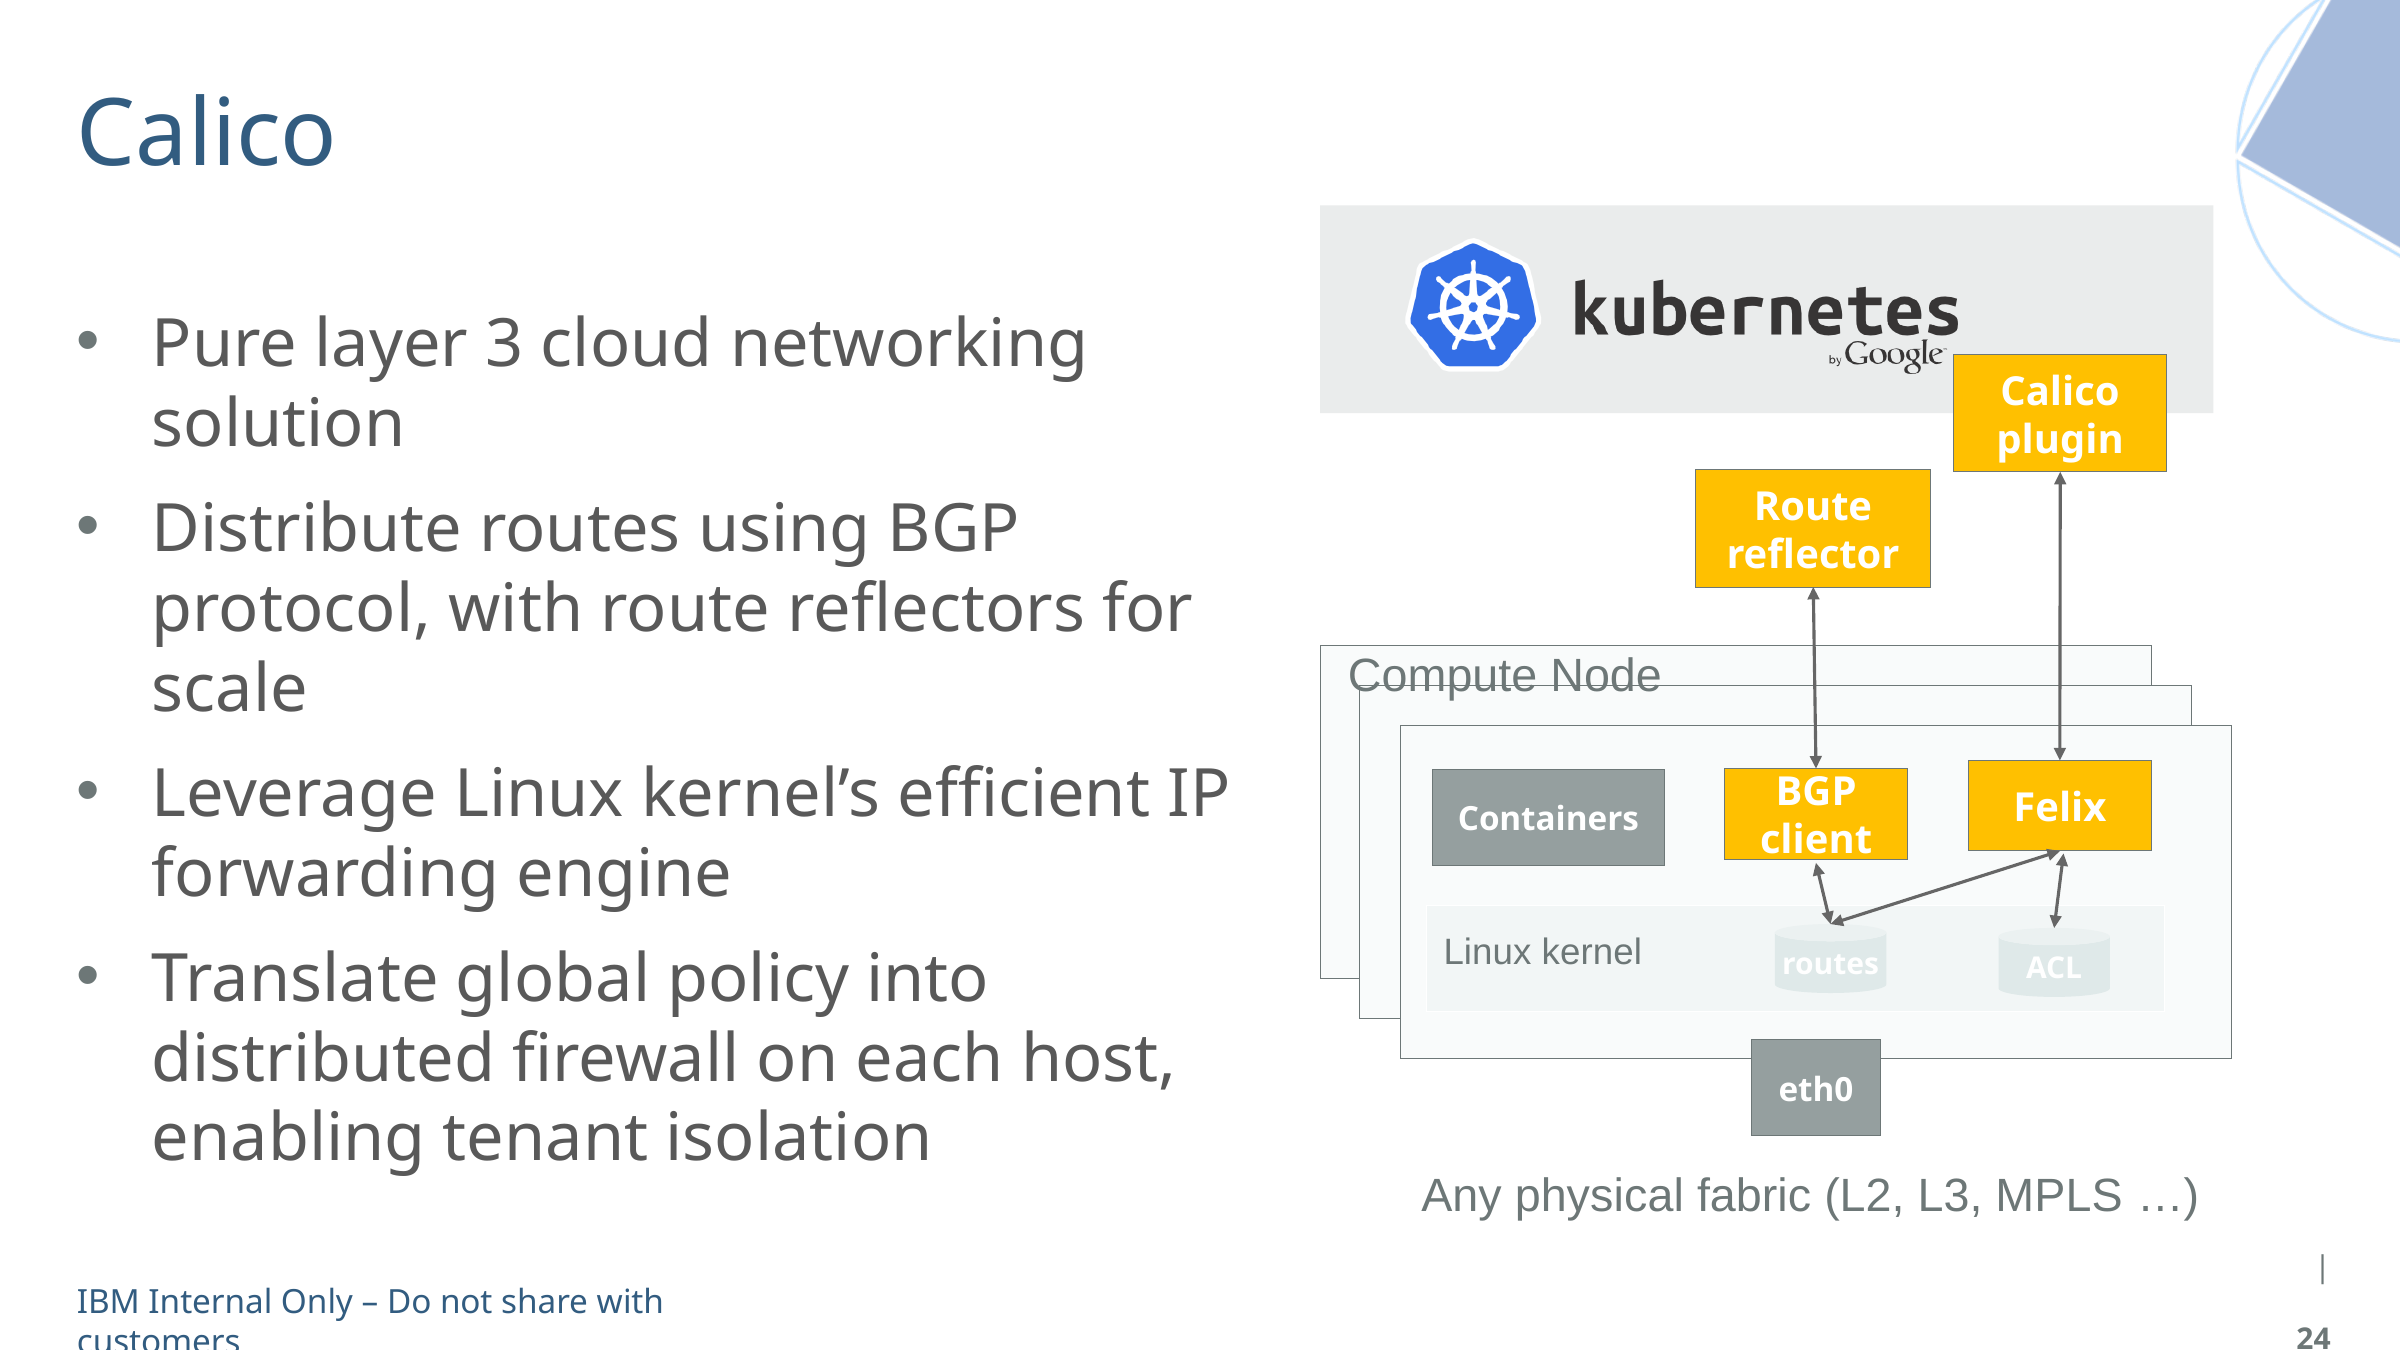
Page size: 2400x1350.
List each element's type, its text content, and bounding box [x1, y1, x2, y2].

text_box Felix [1968, 760, 2152, 851]
text_box [1821, 645, 2054, 685]
text_box Containers [1432, 769, 1665, 866]
text_box [1821, 685, 2054, 725]
text_box Compute Node [1333, 637, 1678, 709]
text_box routes [1774, 924, 1887, 994]
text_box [1830, 850, 2061, 942]
text_box BGP client [1724, 768, 1908, 860]
list Pure layer 3 cloud networking solution Distribute routes using BGP protocol, with route reflectors for scale Leverage Linux kernel’s efficient IP forwarding engine Translate global policy into distributed firewall on each host, enabling tenant isolation [76, 236, 1291, 1237]
text_box eth0 [1751, 1039, 1881, 1136]
picture [1404, 237, 1959, 374]
text_box [2066, 685, 2192, 725]
text_box [1678, 645, 1808, 685]
text_box [1426, 905, 2165, 1012]
text_box [2066, 645, 2152, 685]
text_box [1320, 205, 2214, 414]
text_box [1815, 862, 1825, 942]
text_box Linux kernel [1428, 920, 1658, 979]
slide_number | 24 [2240, 1268, 2346, 1340]
text_box [1320, 645, 1359, 979]
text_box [2053, 853, 2064, 946]
title Calico [76, 11, 2220, 185]
text_box Route reflector [1695, 469, 1931, 588]
text_box Any physical fabric (L2, L3, MPLS …) [1406, 1157, 2215, 1228]
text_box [1813, 586, 1817, 769]
text_box [1400, 725, 2232, 1059]
text_box ACL [1998, 928, 2110, 997]
text_box [1359, 685, 1808, 1019]
text_box Calico plugin [1953, 354, 2167, 472]
